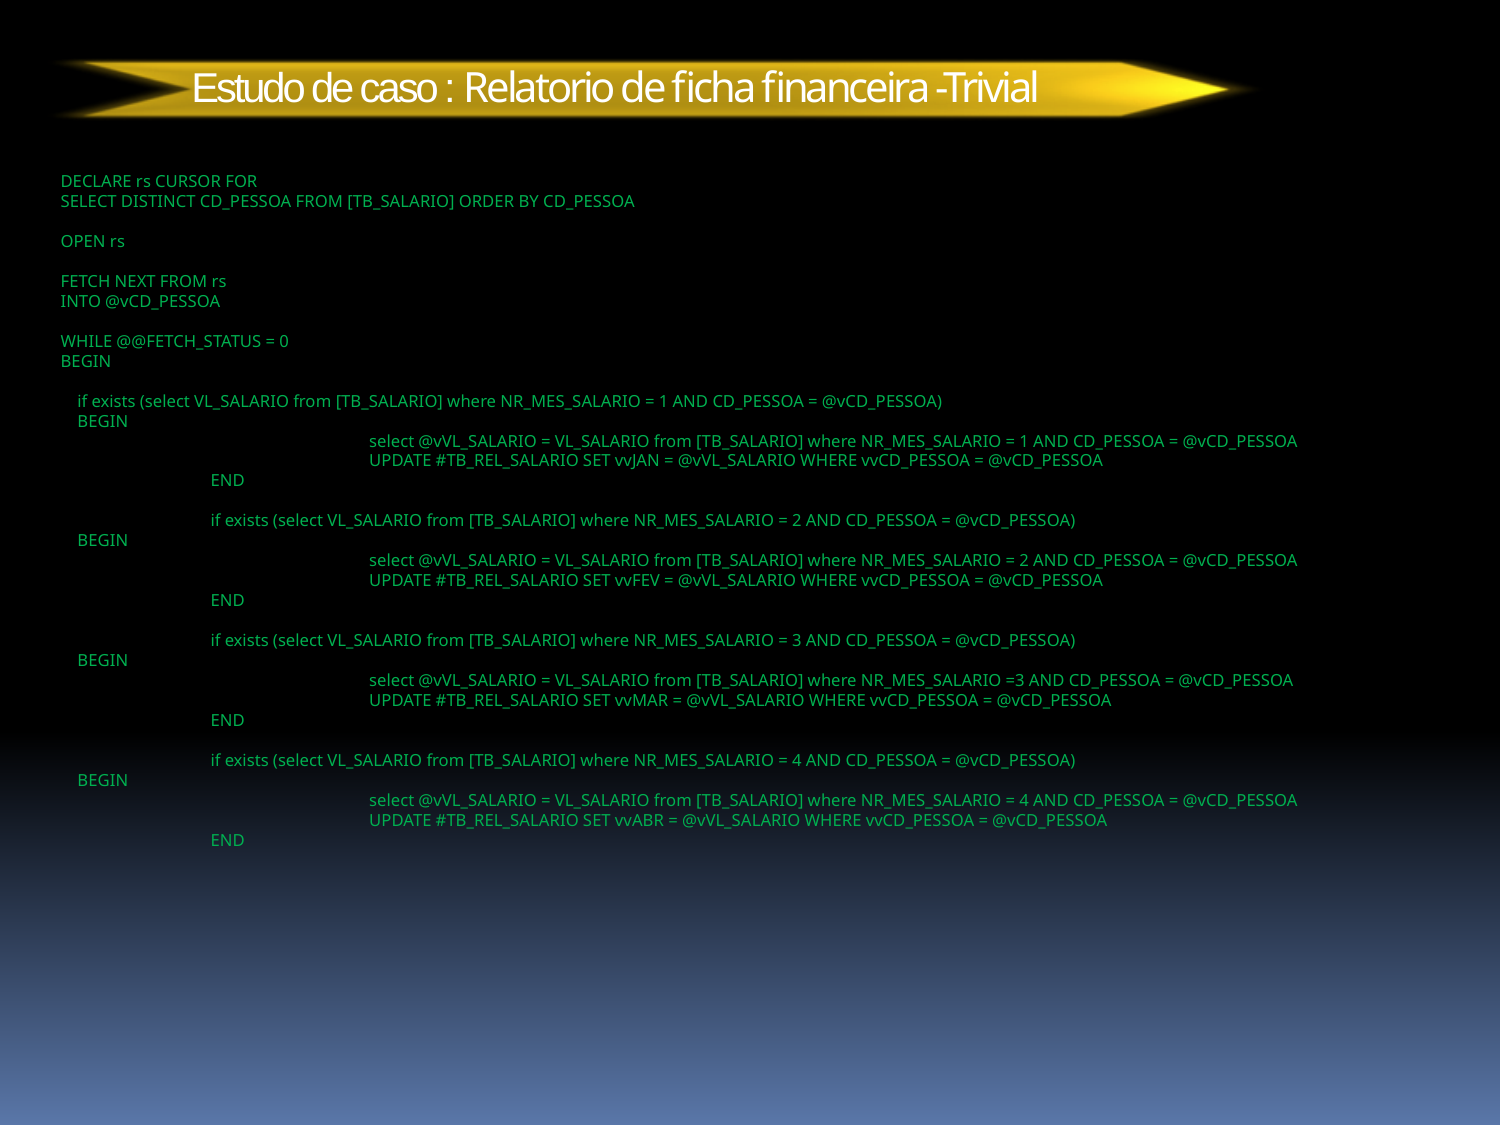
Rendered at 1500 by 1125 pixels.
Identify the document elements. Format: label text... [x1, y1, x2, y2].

text_box DECLARE rs CURSOR FOR SELECT DISTINCT CD_PESSOA FROM [TB_SALARIO] ORDER BY CD_PESSOA OPEN rs FETCH NEXT FROM rs INTO @vCD_PESSOA WHILE @@FETCH_STATUS = 0 BEGIN if exists (select VL_SALARIO from [TB_SALARIO] where NR_MES_SALARIO = 1 AND CD_PESSOA = @vCD_PESSOA) BEGIN select @vVL_SALARIO = VL_SALARIO from [TB_SALARIO] where NR_MES_SALARIO = 1 AND CD_PESSOA = @vCD_PESSOA UPDATE #TB_REL_SALARIO SET vvJAN = @vVL_SALARIO WHERE vvCD_PESSOA = @vCD_PESSOA END if exists (select VL_SALARIO from [TB_SALARIO] where NR_MES_SALARIO = 2 AND CD_PESSOA = @vCD_PESSOA) BEGIN select @vVL_SALARIO = VL_SALARIO from [TB_SALARIO] where NR_MES_SALARIO = 2 AND CD_PESSOA = @vCD_PESSOA UPDATE #TB_REL_SALARIO SET vvFEV = @vVL_SALARIO WHERE vvCD_PESSOA = @vCD_PESSOA END if exists (select VL_SALARIO from [TB_SALARIO] where NR_MES_SALARIO = 3 AND CD_PESSOA = @vCD_PESSOA) BEGIN select @vVL_SALARIO = VL_SALARIO from [TB_SALARIO] where NR_MES_SALARIO =3 AND CD_PESSOA = @vCD_PESSOA UPDATE #TB_REL_SALARIO SET vvMAR = @vVL_SALARIO WHERE vvCD_PESSOA = @vCD_PESSOA END if exists (select VL_SALARIO from [TB_SALARIO] where NR_MES_SALARIO = 4 AND CD_PESSOA = @vCD_PESSOA) BEGIN select @vVL_SALARIO = VL_SALARIO from [TB_SALARIO] where NR_MES_SALARIO = 4 AND CD_PESSOA = @vCD_PESSOA UPDATE #TB_REL_SALARIO SET vvABR = @vVL_SALARIO WHERE vvCD_PESSOA = @vCD_PESSOA END [45, 163, 1356, 877]
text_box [45, 58, 1271, 121]
